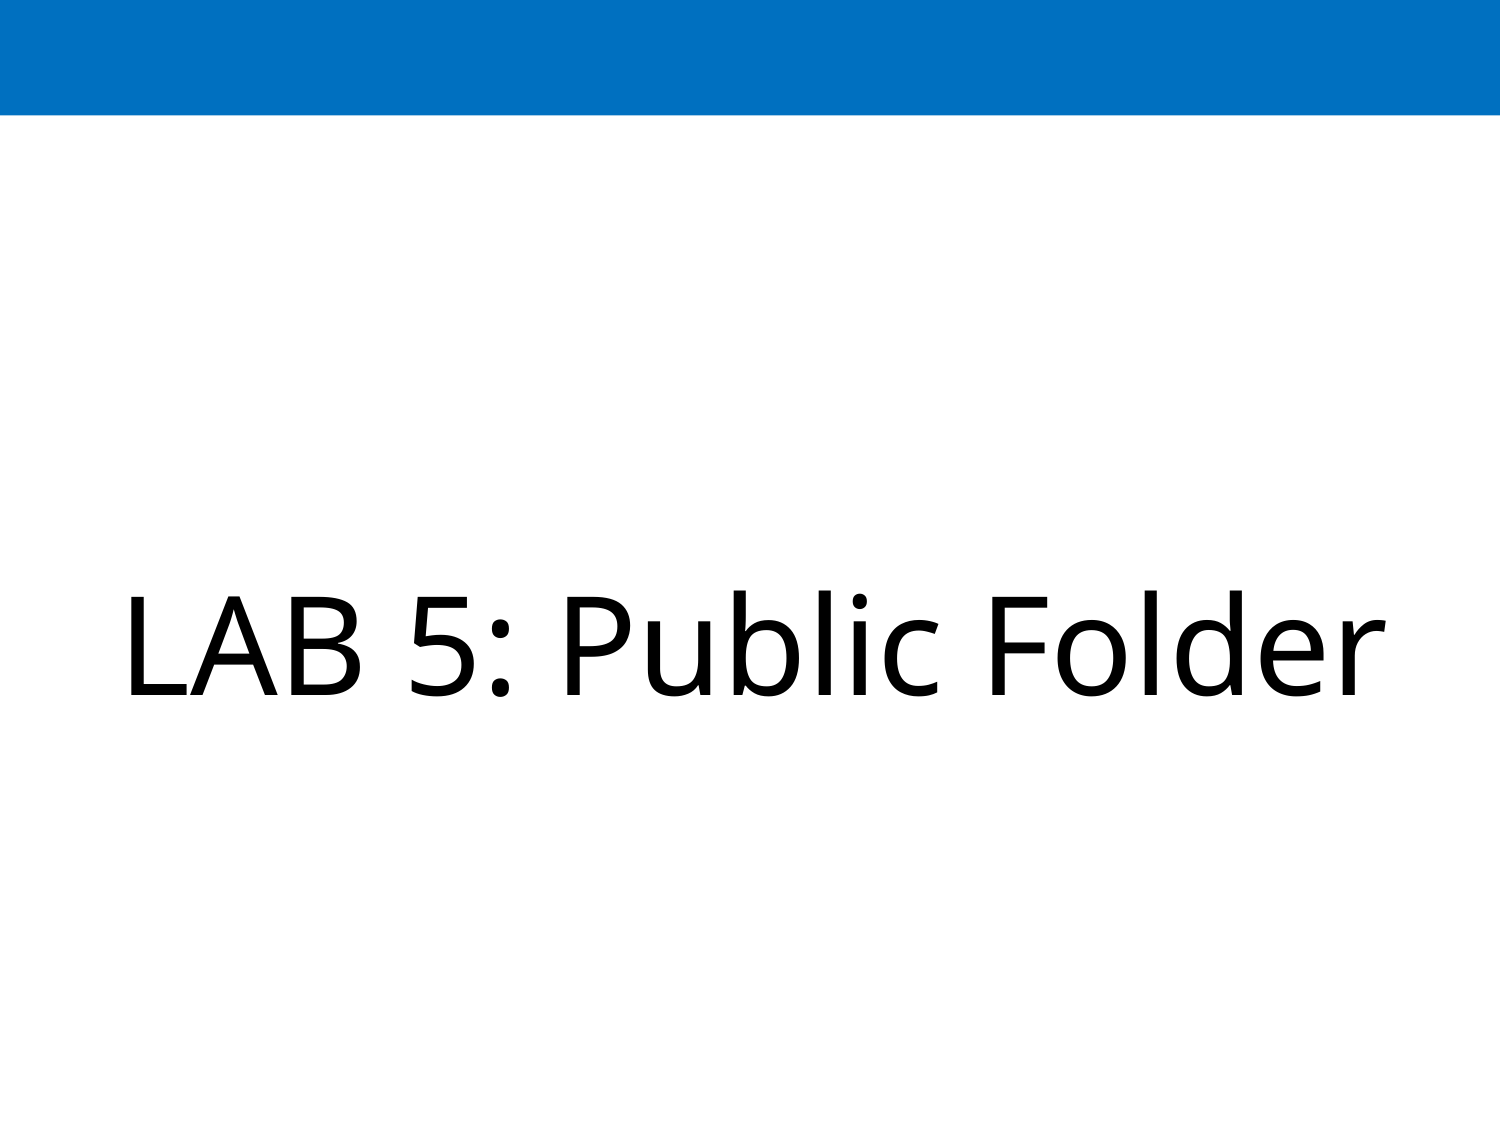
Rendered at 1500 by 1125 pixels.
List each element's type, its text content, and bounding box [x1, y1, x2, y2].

list LAB 5: Public Folder [118, 476, 1394, 724]
